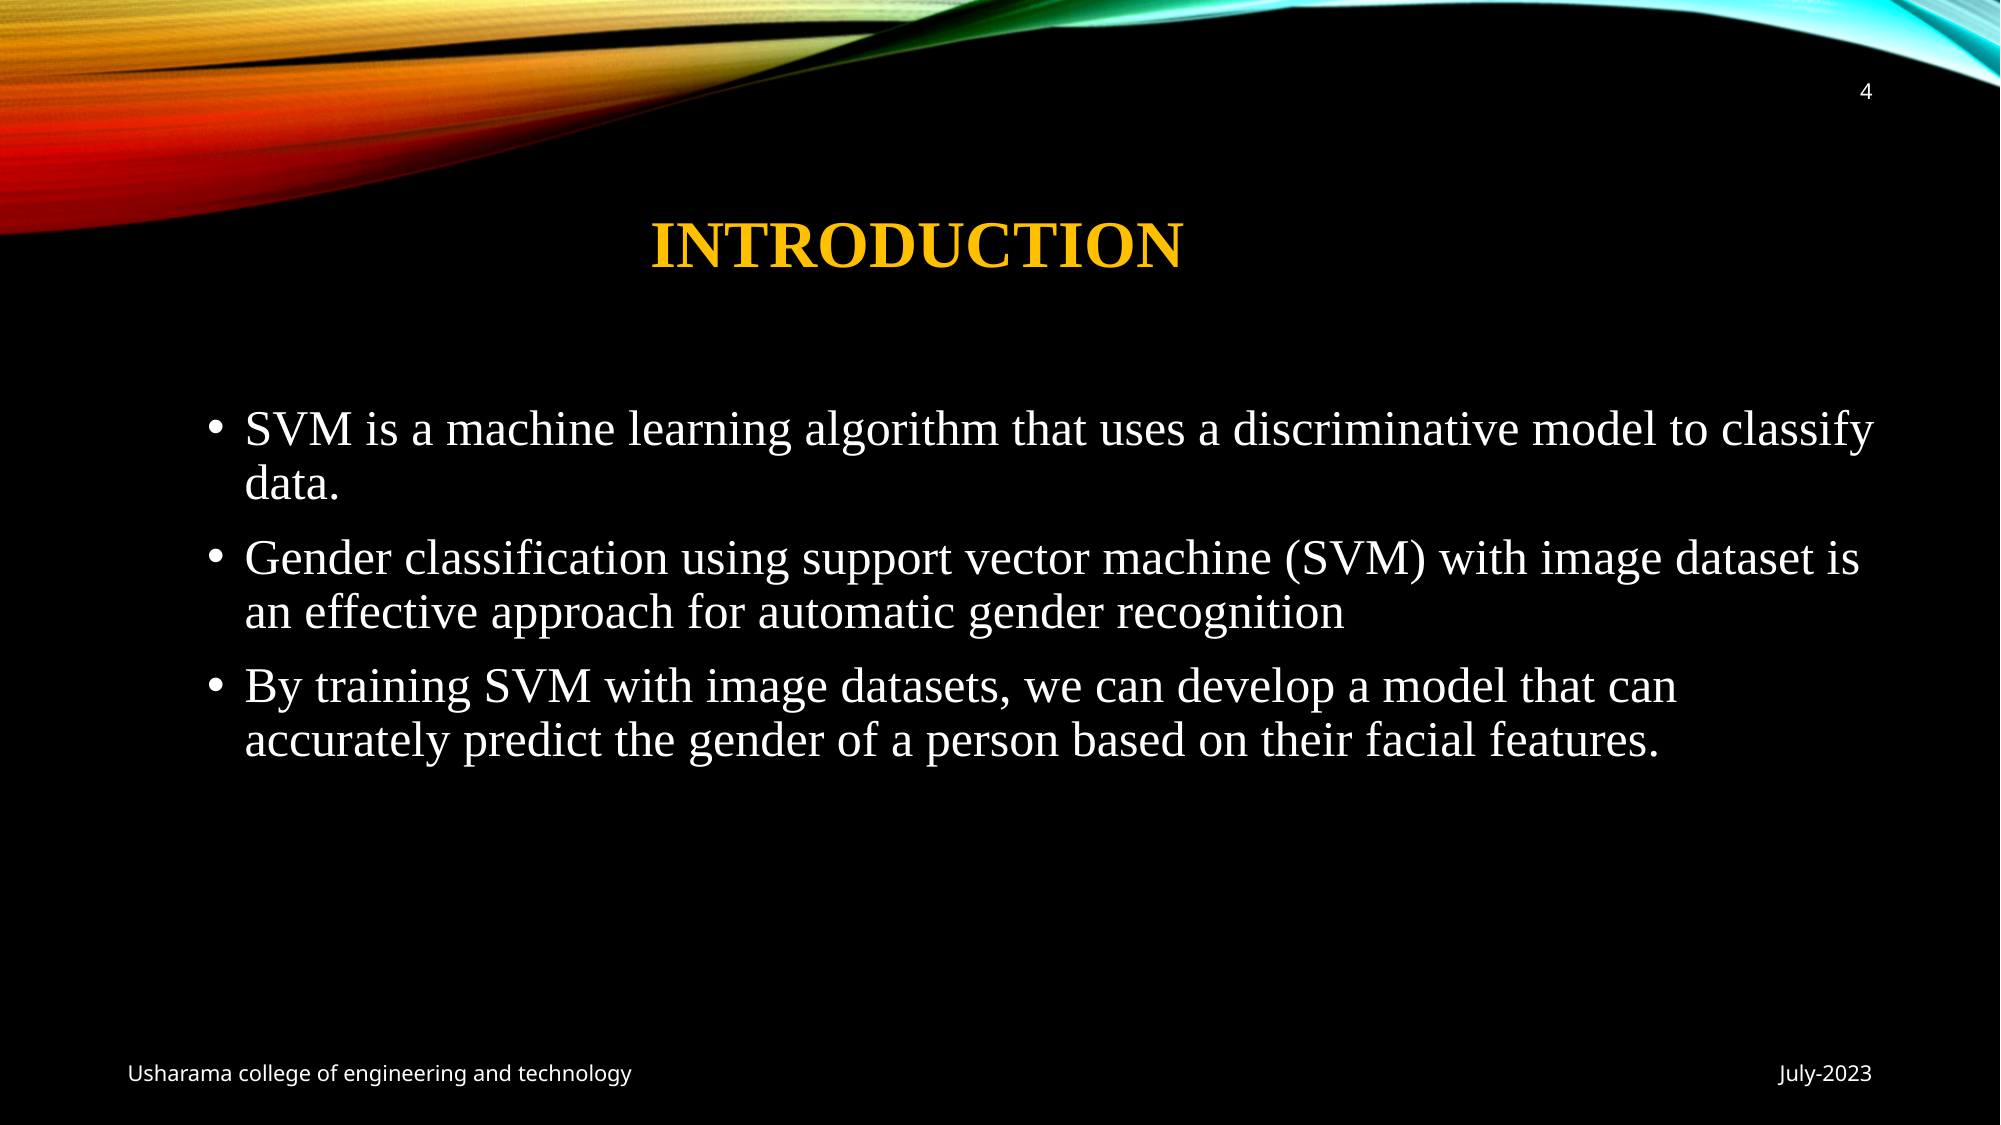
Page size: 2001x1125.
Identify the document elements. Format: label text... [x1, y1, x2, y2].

picture [0, 0, 2000, 237]
footer Usharama college of engineering and technology [112, 1042, 1388, 1103]
slide_number July-2023 [1410, 1042, 1888, 1103]
list SVM is a machine learning algorithm that uses a discriminative model to classify data. Gender classification using support vector machine (SVM) with image dataset is an effective approach for automatic gender recognition By training SVM with image datasets, we can develop a model that can accurately predict the gender of a person based on their facial features. [191, 394, 1910, 908]
slide_number 4 [1437, 62, 1888, 123]
title INTRODUCTION [607, 148, 1200, 343]
